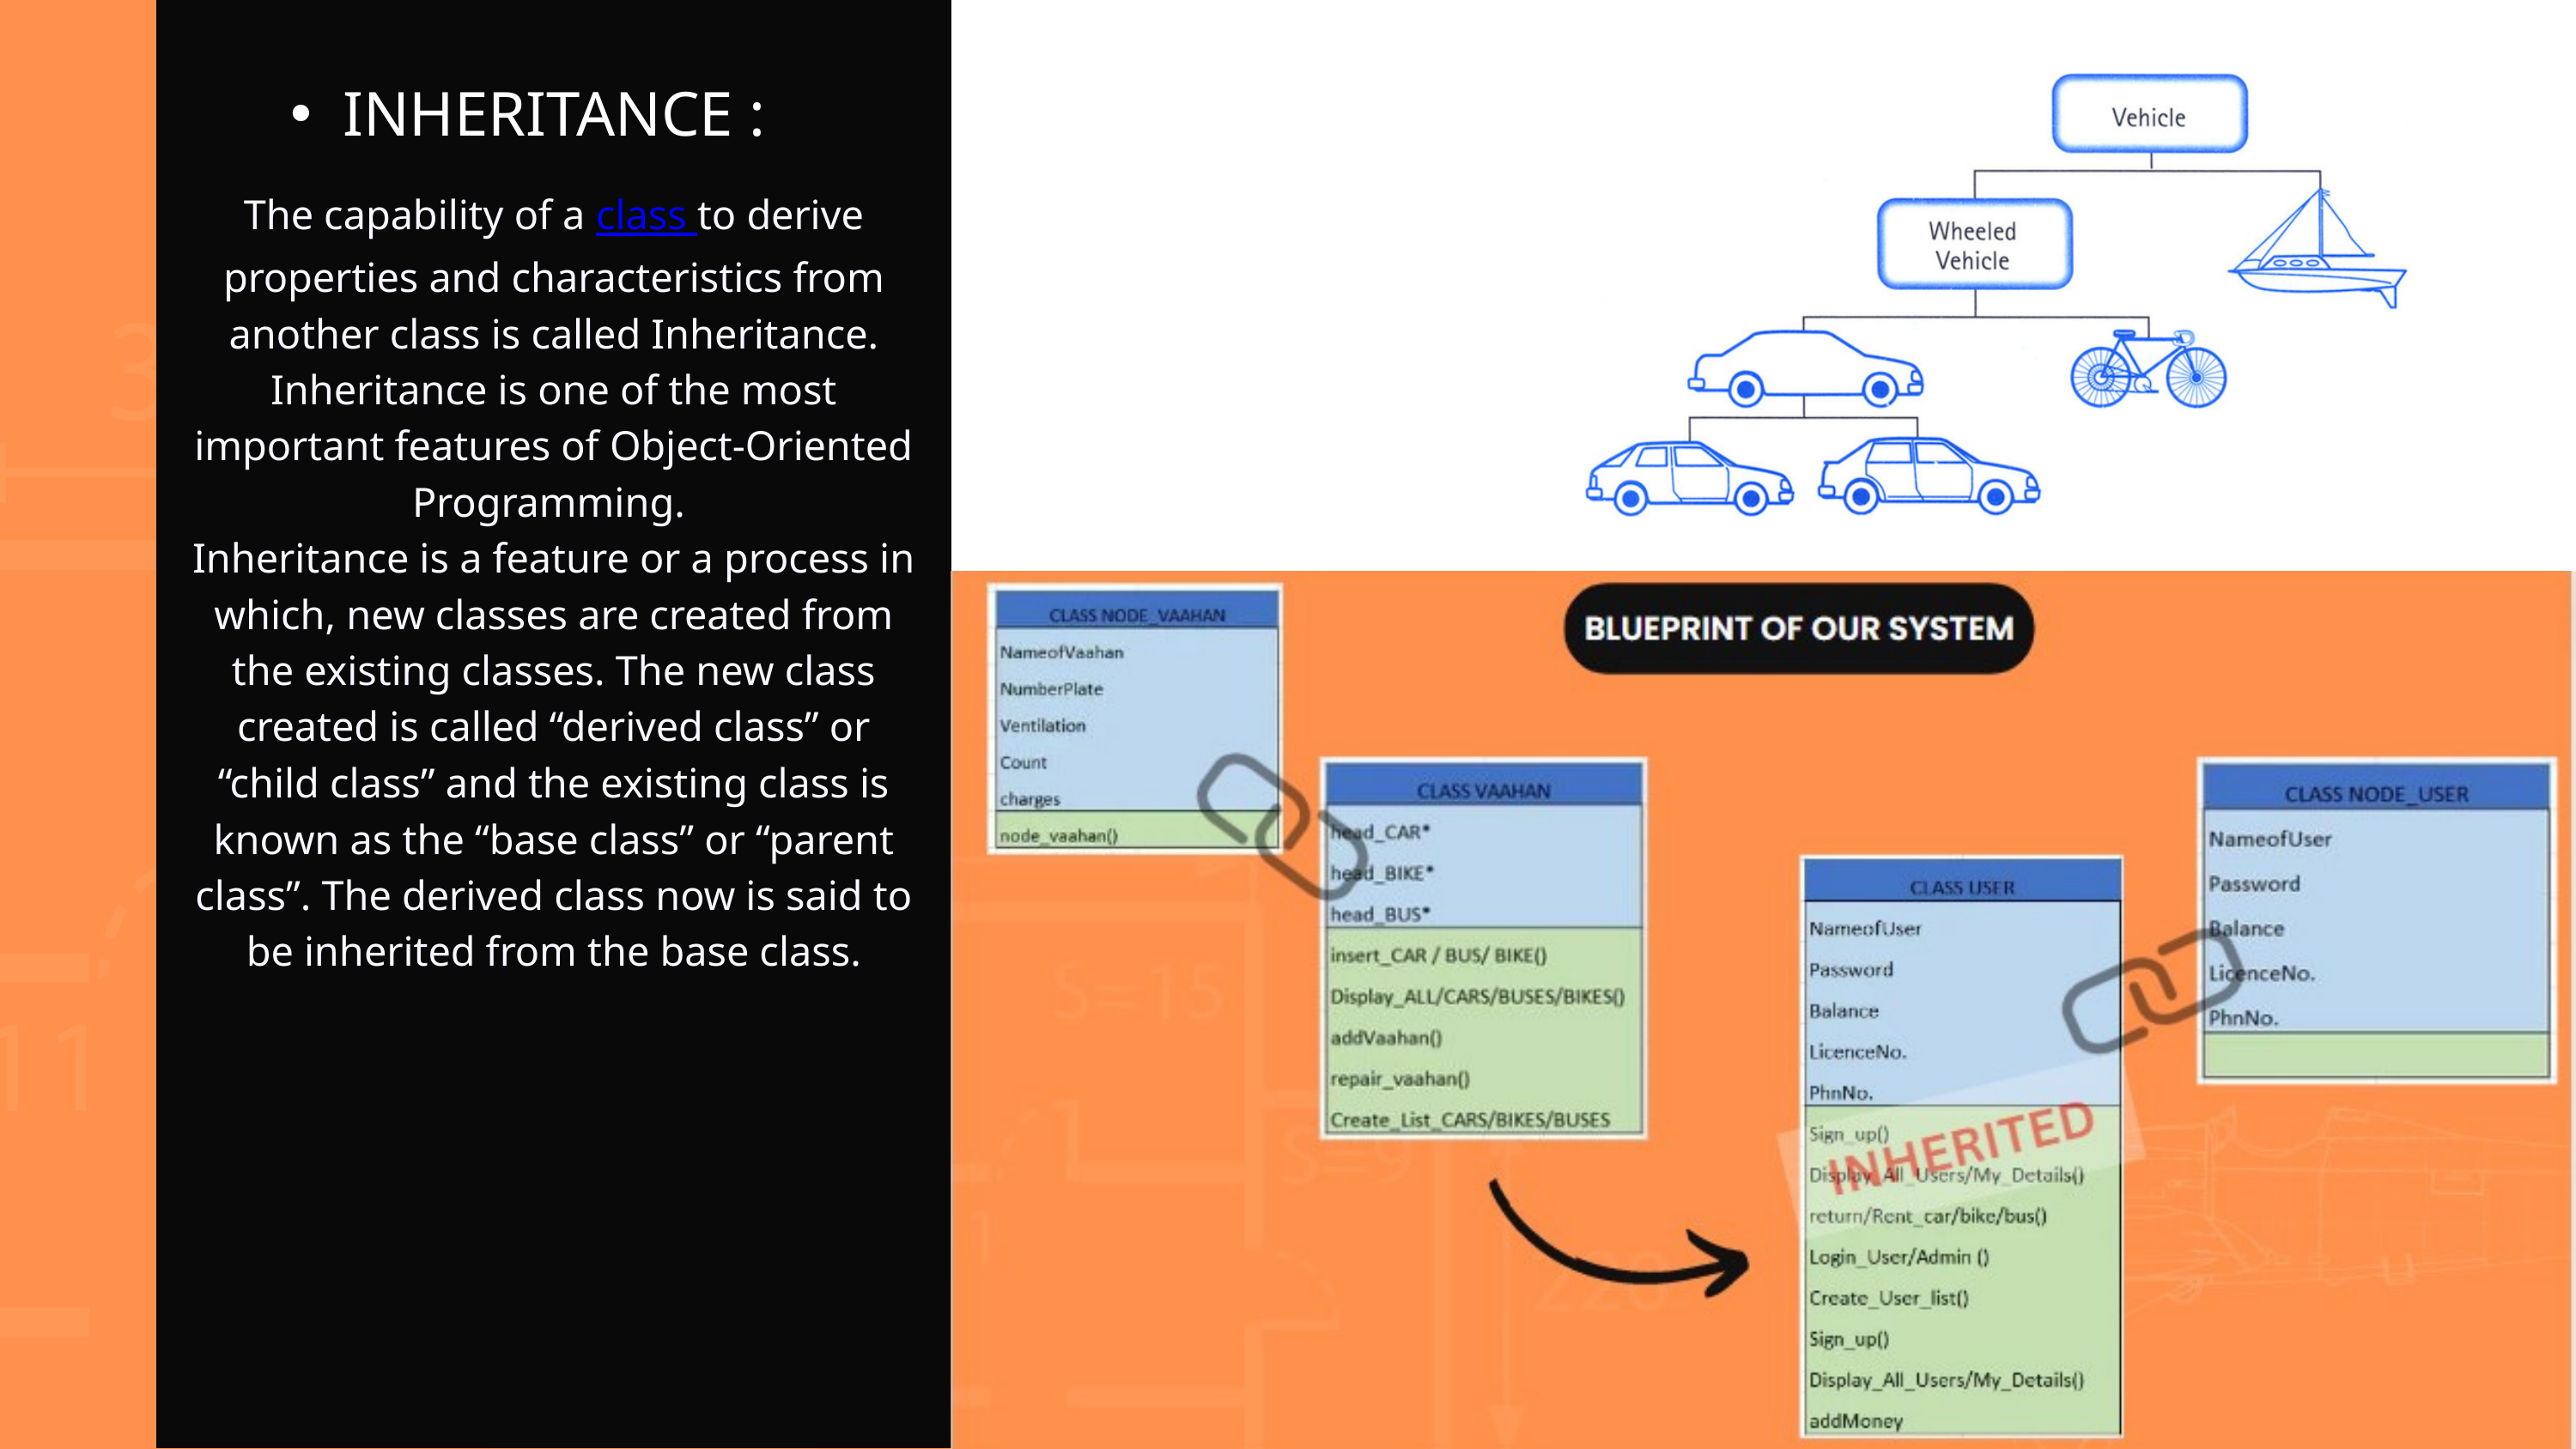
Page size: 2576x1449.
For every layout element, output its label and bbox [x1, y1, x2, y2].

text_box [0, 0, 2576, 1449]
